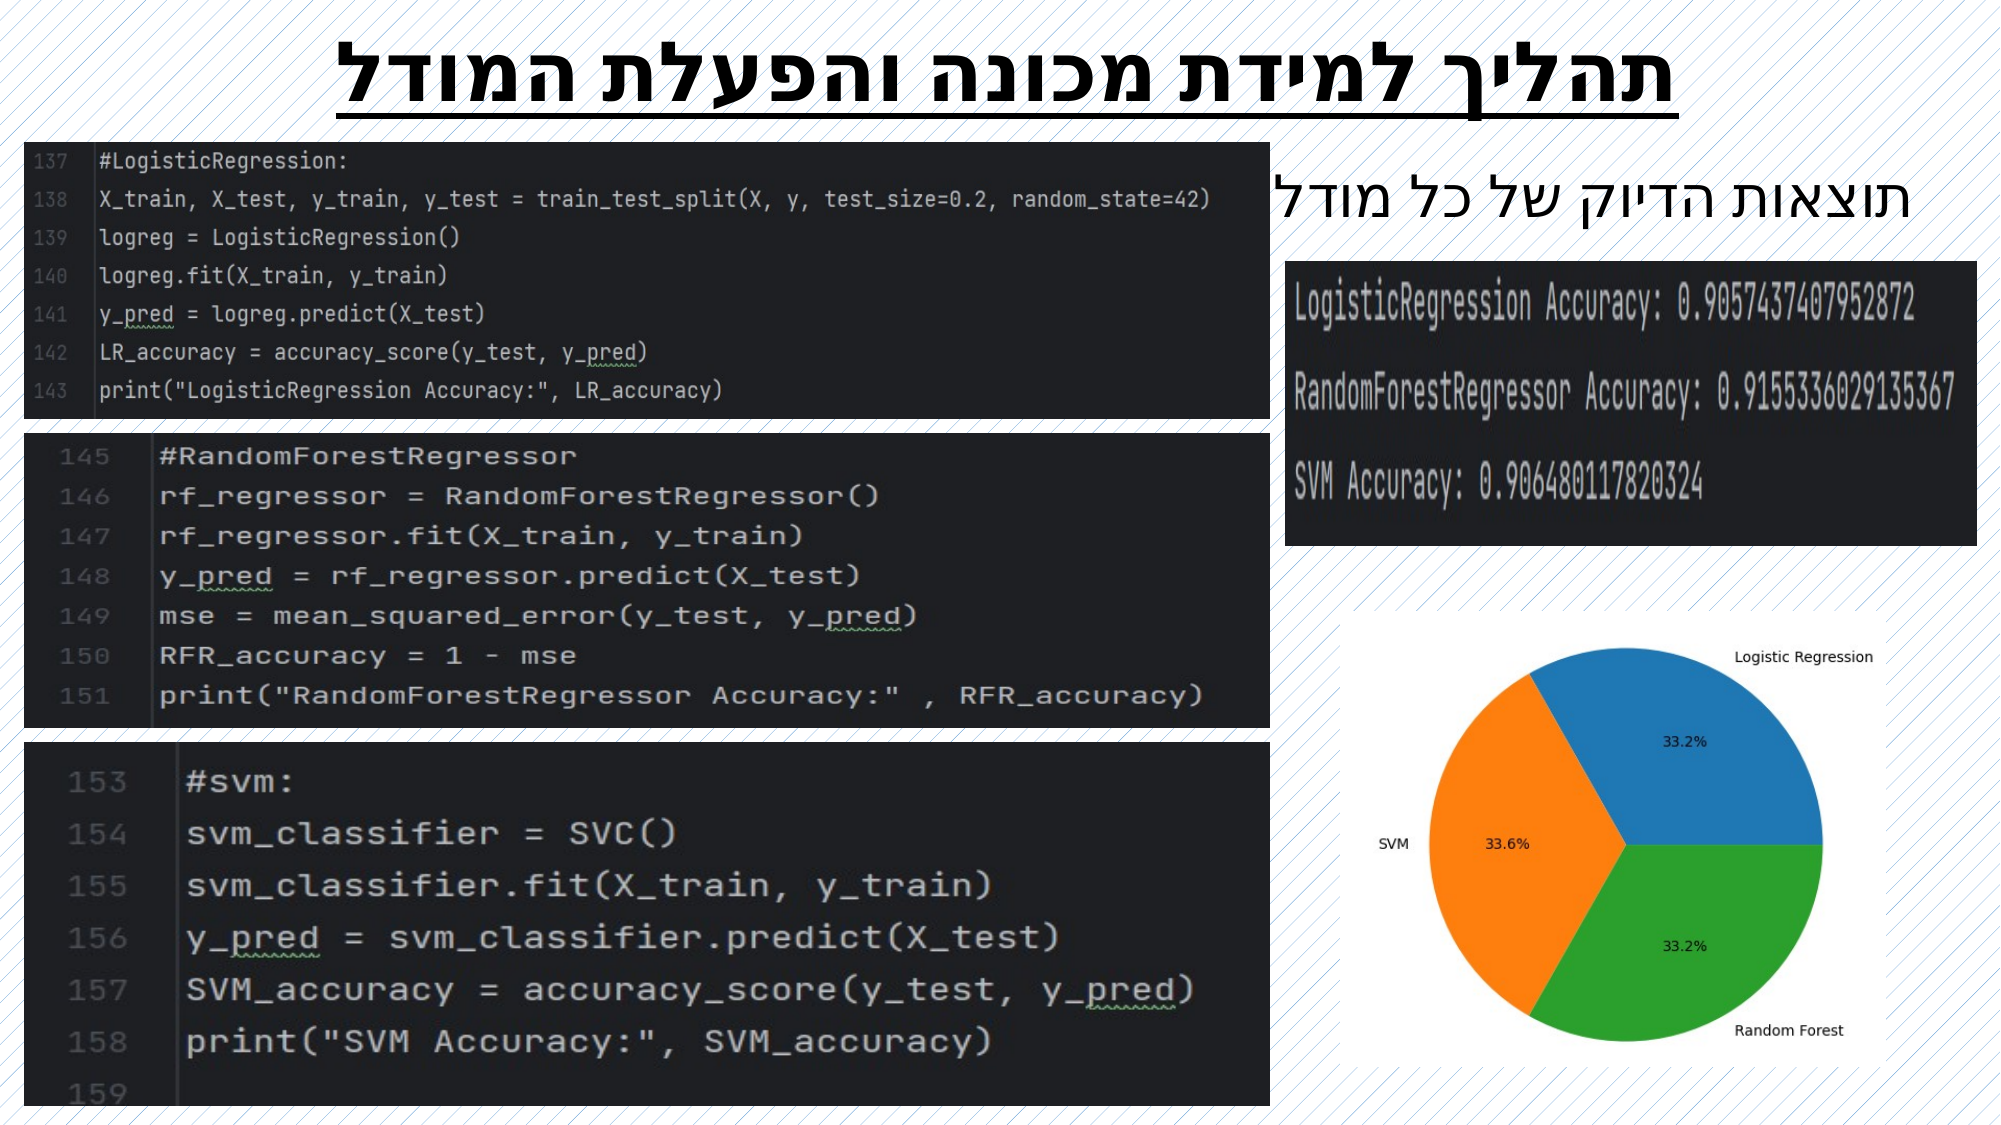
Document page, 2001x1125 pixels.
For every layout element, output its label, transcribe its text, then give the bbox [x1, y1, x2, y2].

picture [23, 142, 1270, 419]
text_box תוצאות הדיוק של כל מודל [1270, 151, 1930, 237]
text_box תהליך למידת מכונה והפעלת המודל [320, 10, 1695, 126]
picture [1285, 261, 1977, 546]
picture [1340, 611, 1886, 1067]
picture [23, 433, 1270, 728]
picture [23, 742, 1270, 1106]
